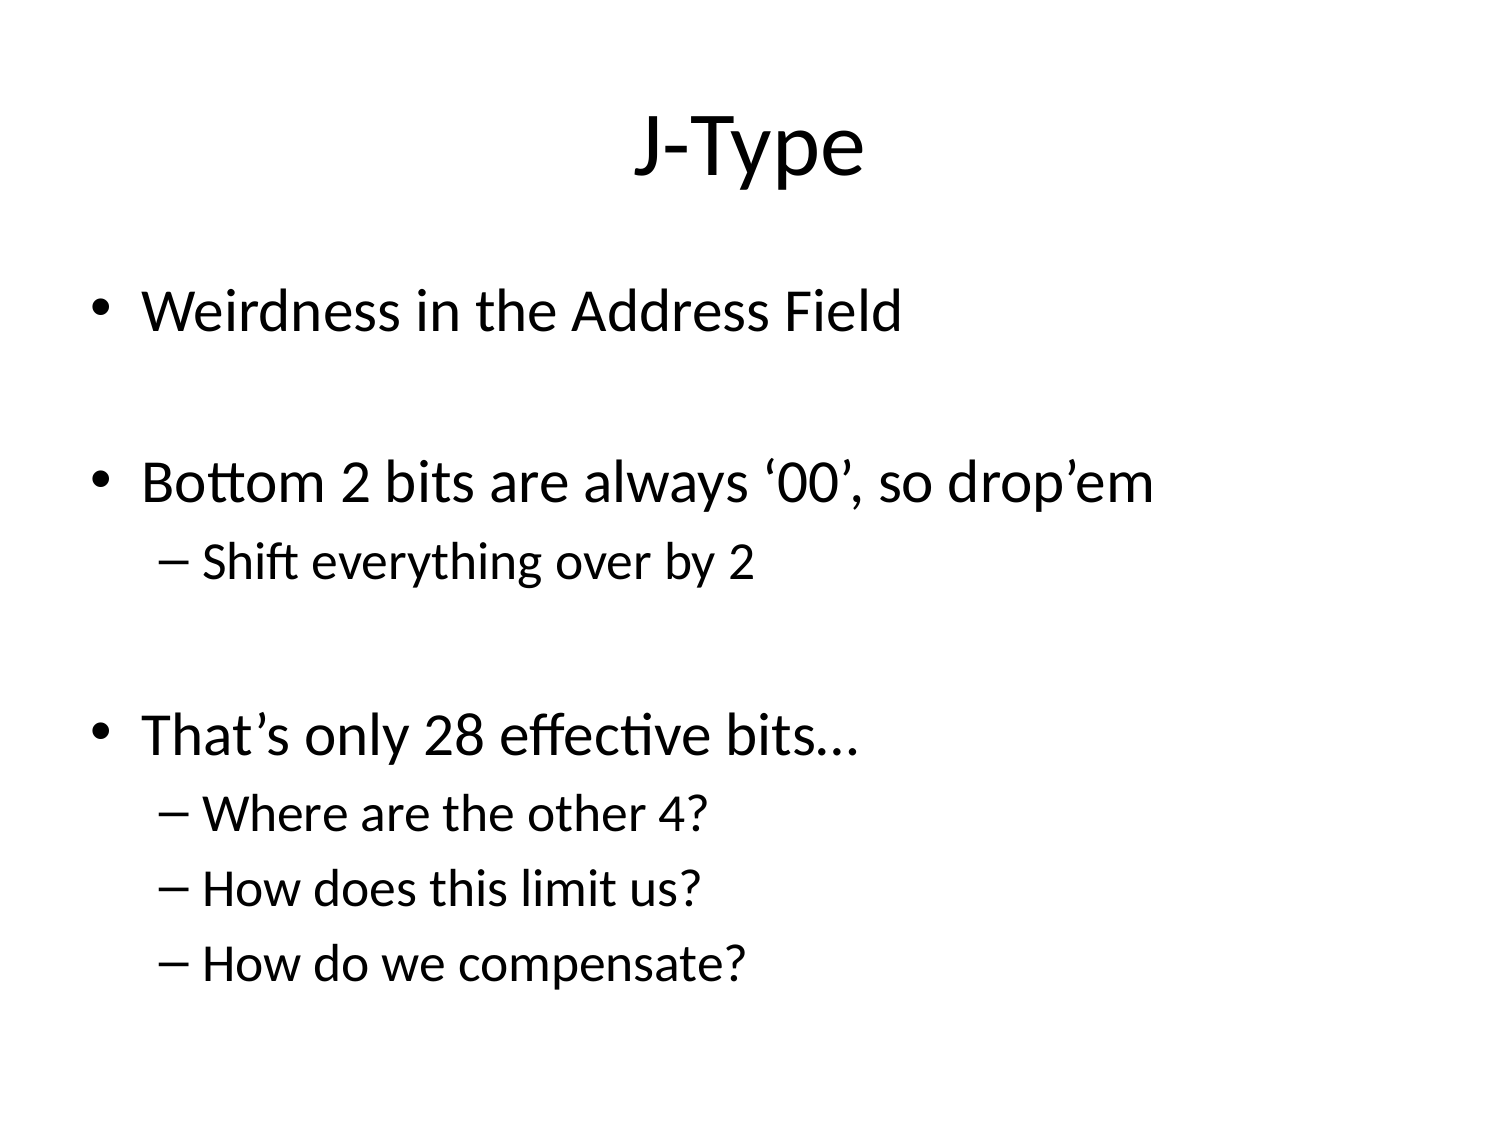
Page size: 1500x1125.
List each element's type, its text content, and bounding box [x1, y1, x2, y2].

list Weirdness in the Address Field Bottom 2 bits are always ‘00’, so drop’em Shift everything over by 2 That’s only 28 effective bits… Where are the other 4? How does this limit us? How do we compensate? [75, 262, 1425, 1005]
title J-Type [75, 45, 1425, 233]
